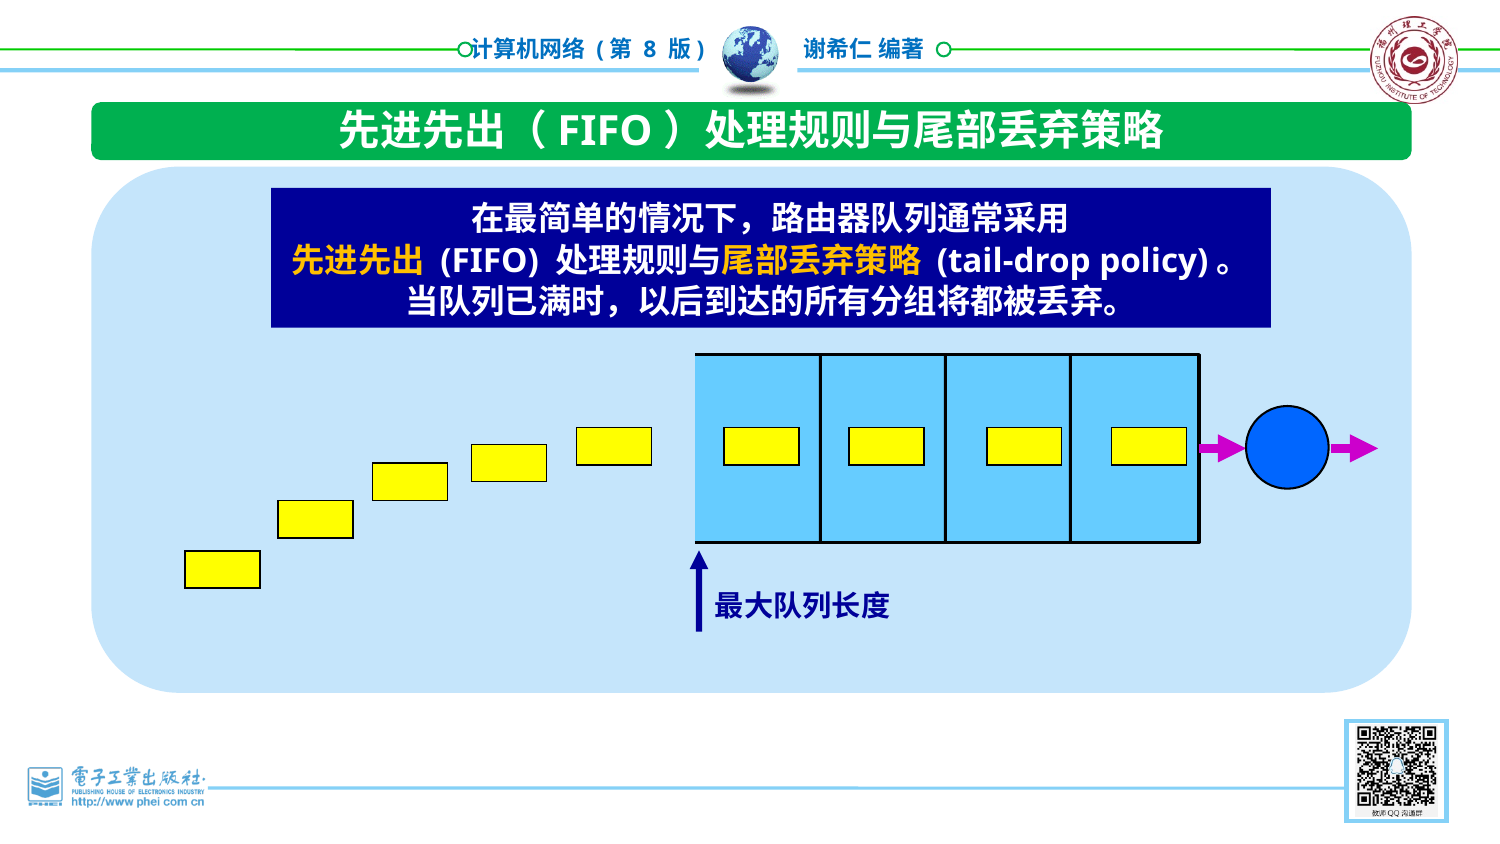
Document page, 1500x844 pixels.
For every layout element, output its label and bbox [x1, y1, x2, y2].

text_box [89, 164, 1414, 695]
picture [1370, 16, 1458, 104]
picture [23, 764, 208, 809]
text_box [91, 96, 1412, 162]
picture [1355, 724, 1438, 817]
picture [720, 24, 780, 96]
